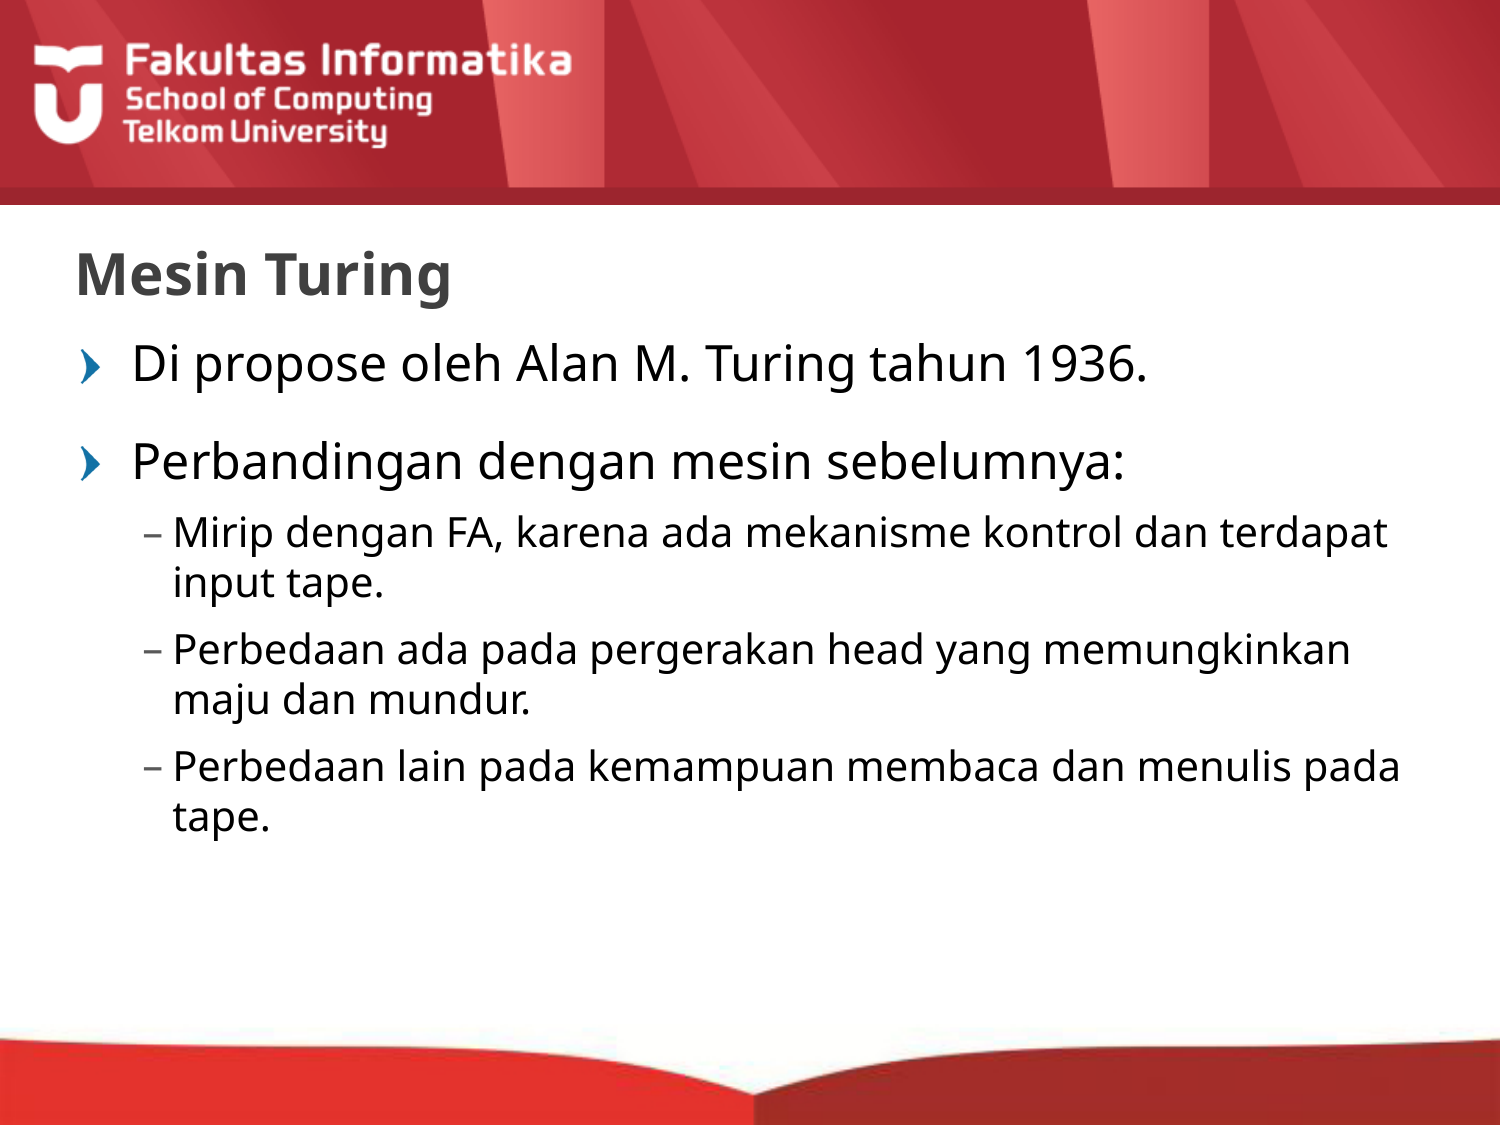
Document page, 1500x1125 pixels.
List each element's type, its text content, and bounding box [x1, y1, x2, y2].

picture [74, 338, 104, 386]
picture [74, 435, 104, 483]
list Di propose oleh Alan M. Turing tahun 1936. Perbandingan dengan mesin sebelumnya: Mirip dengan FA, karena ada mekanisme kontrol dan terdapat input tape. Perbedaan ada pada pergerakan head yang memungkinkan maju dan mundur. Perbedaan lain pada kemampuan membaca dan menulis pada tape. [59, 324, 1426, 990]
picture [0, 1024, 1500, 1125]
title Mesin Turing [59, 219, 1426, 324]
picture [0, 0, 1500, 205]
